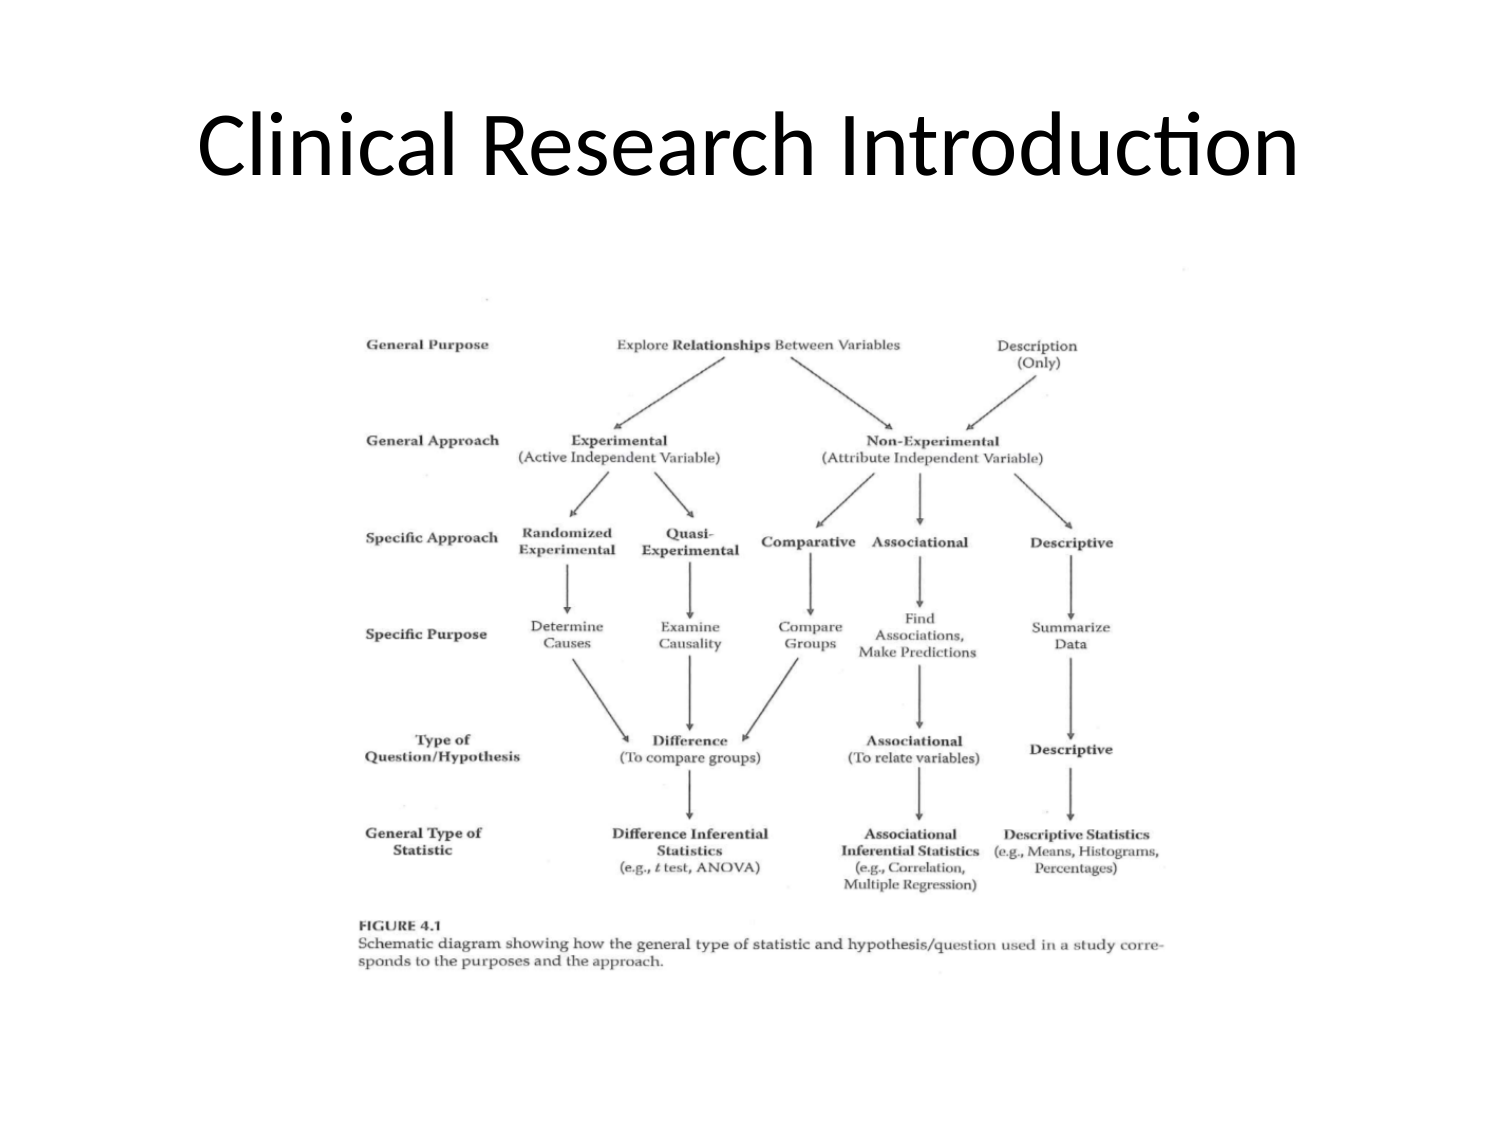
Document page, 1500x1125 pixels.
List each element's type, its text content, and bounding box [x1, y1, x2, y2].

picture [308, 262, 1192, 1005]
title Clinical Research Introduction [75, 45, 1425, 233]
